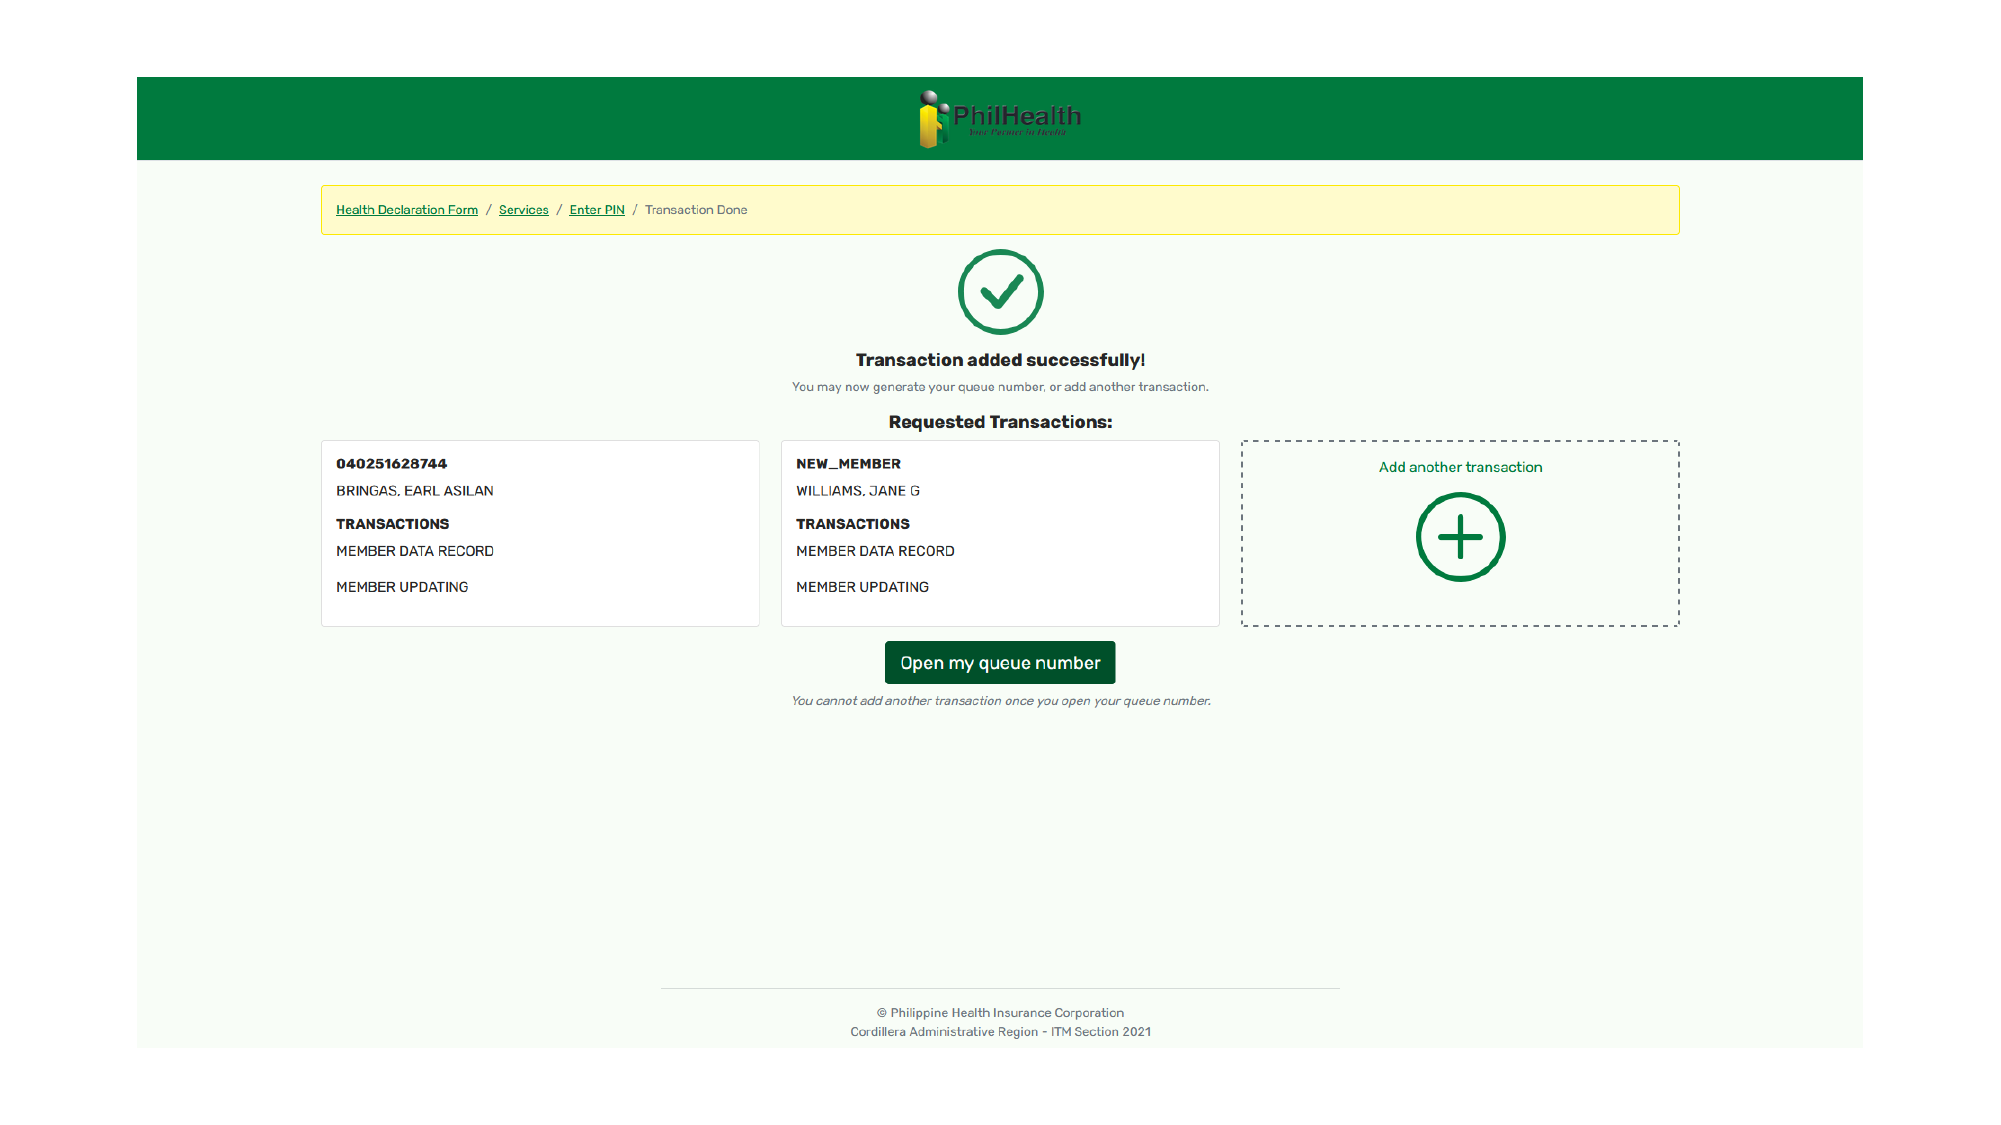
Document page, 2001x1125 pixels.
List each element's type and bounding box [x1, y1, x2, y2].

list [137, 77, 1863, 1048]
